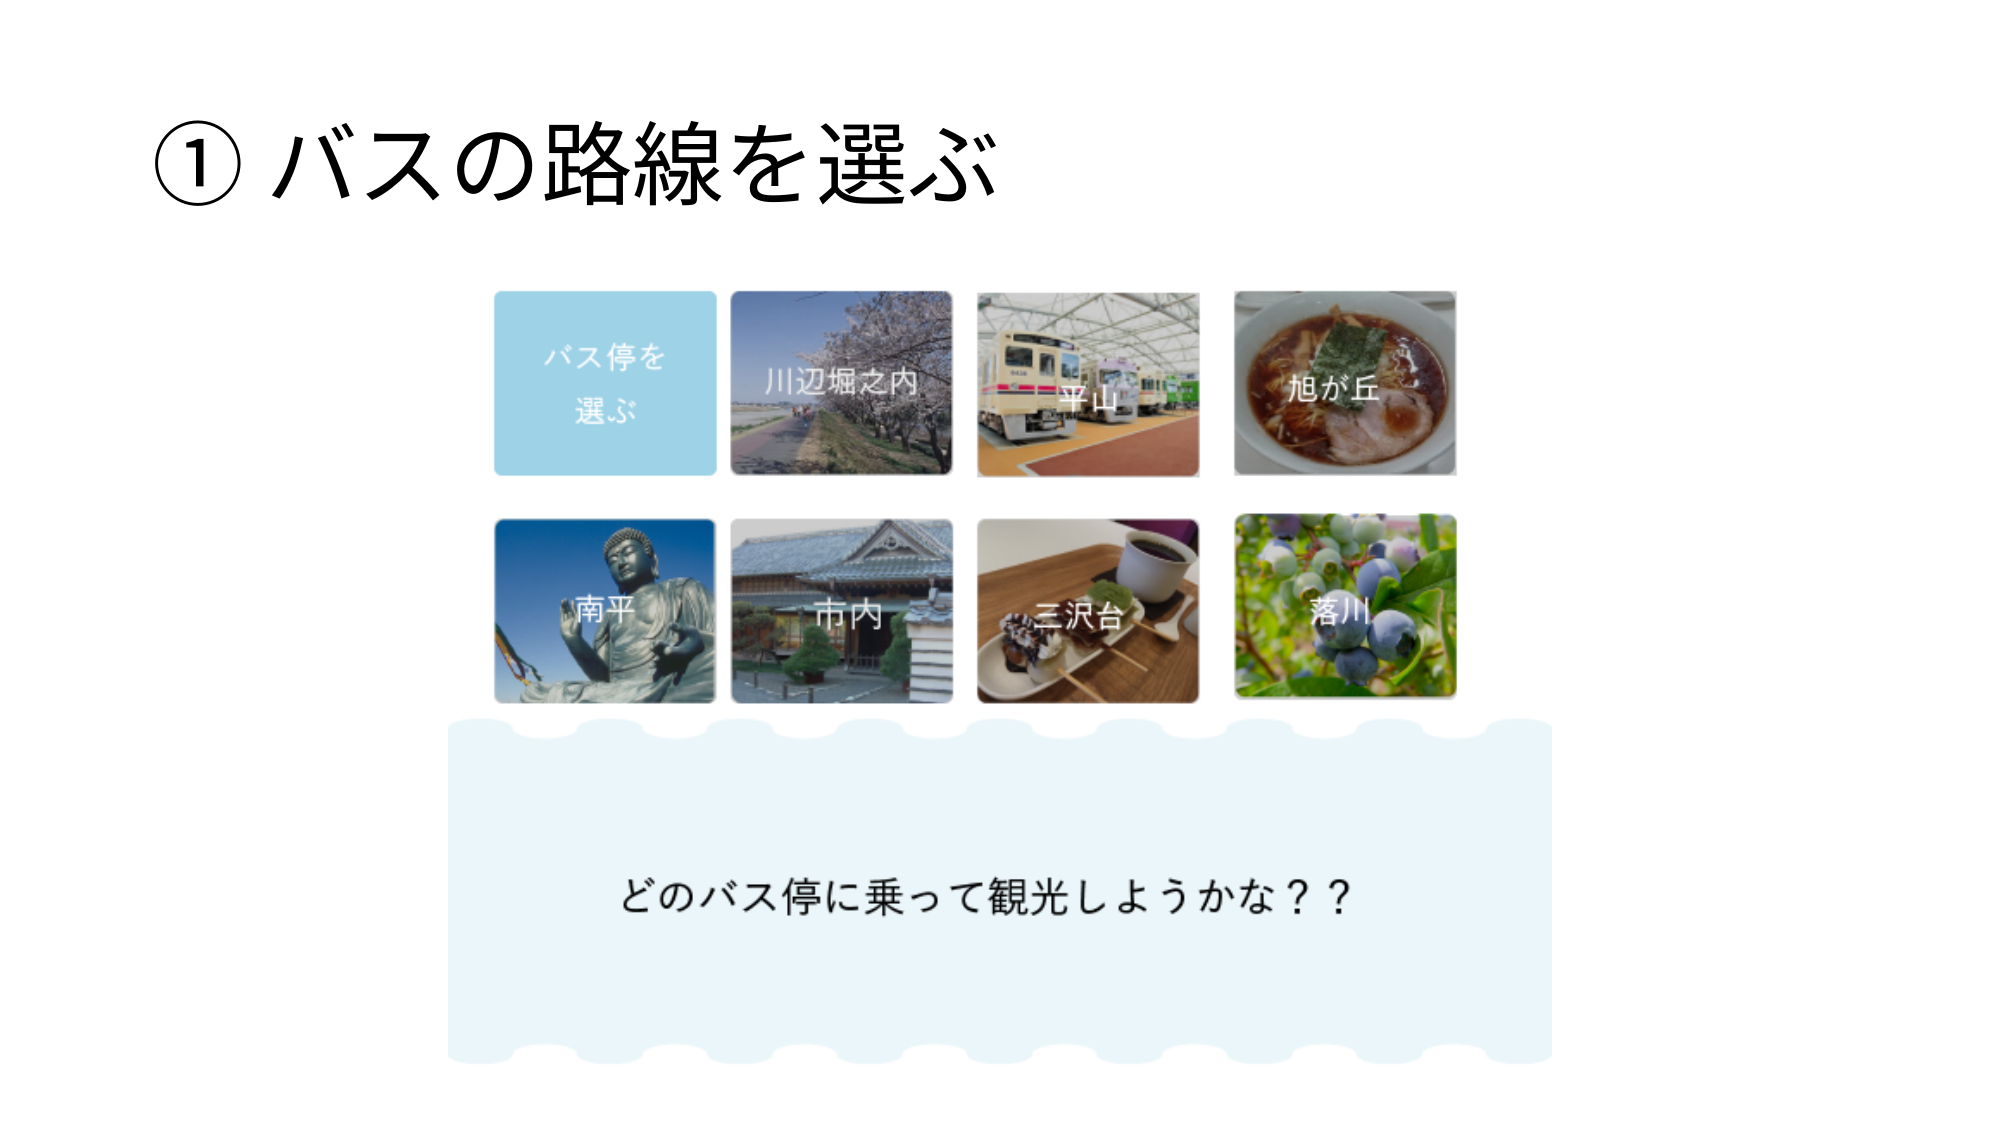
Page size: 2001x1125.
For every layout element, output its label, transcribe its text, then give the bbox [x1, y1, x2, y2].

title ①バスの路線を選ぶ [137, 59, 1863, 278]
picture [448, 238, 1552, 1066]
